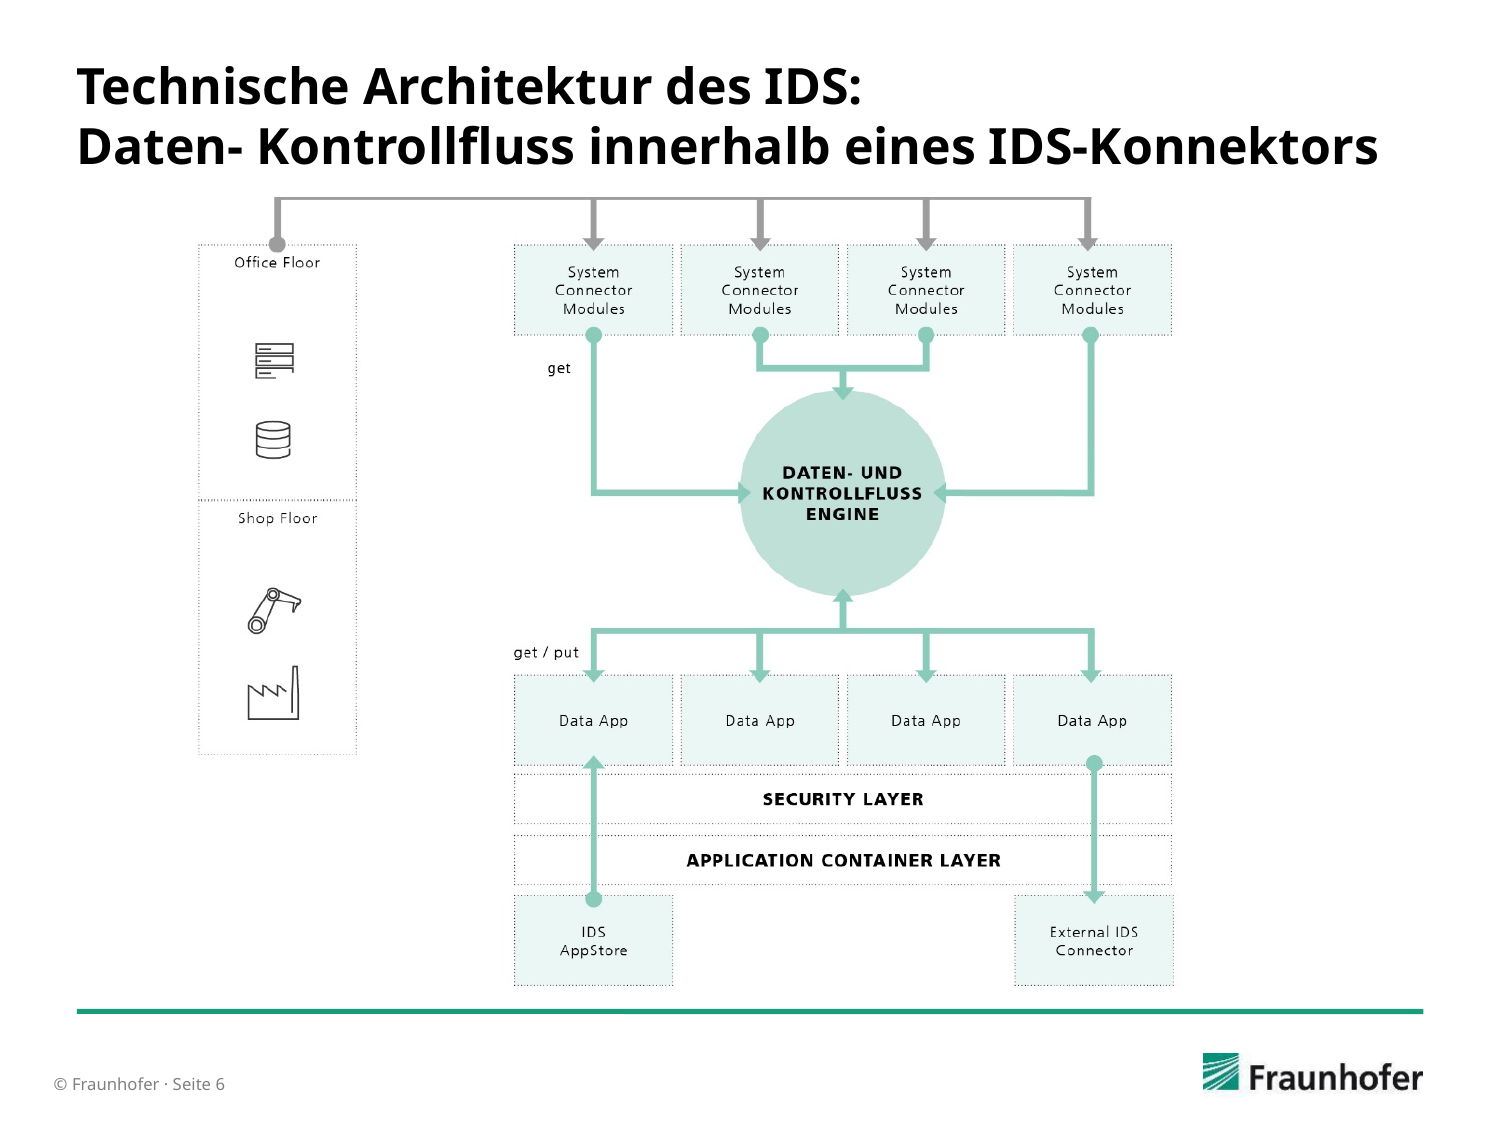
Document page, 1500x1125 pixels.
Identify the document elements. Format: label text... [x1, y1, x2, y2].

picture [1203, 1053, 1423, 1098]
picture [159, 196, 1259, 989]
title Technische Architektur des IDS: Daten- Kontrollfluss innerhalb eines IDS-Konnektors [76, 54, 1423, 256]
